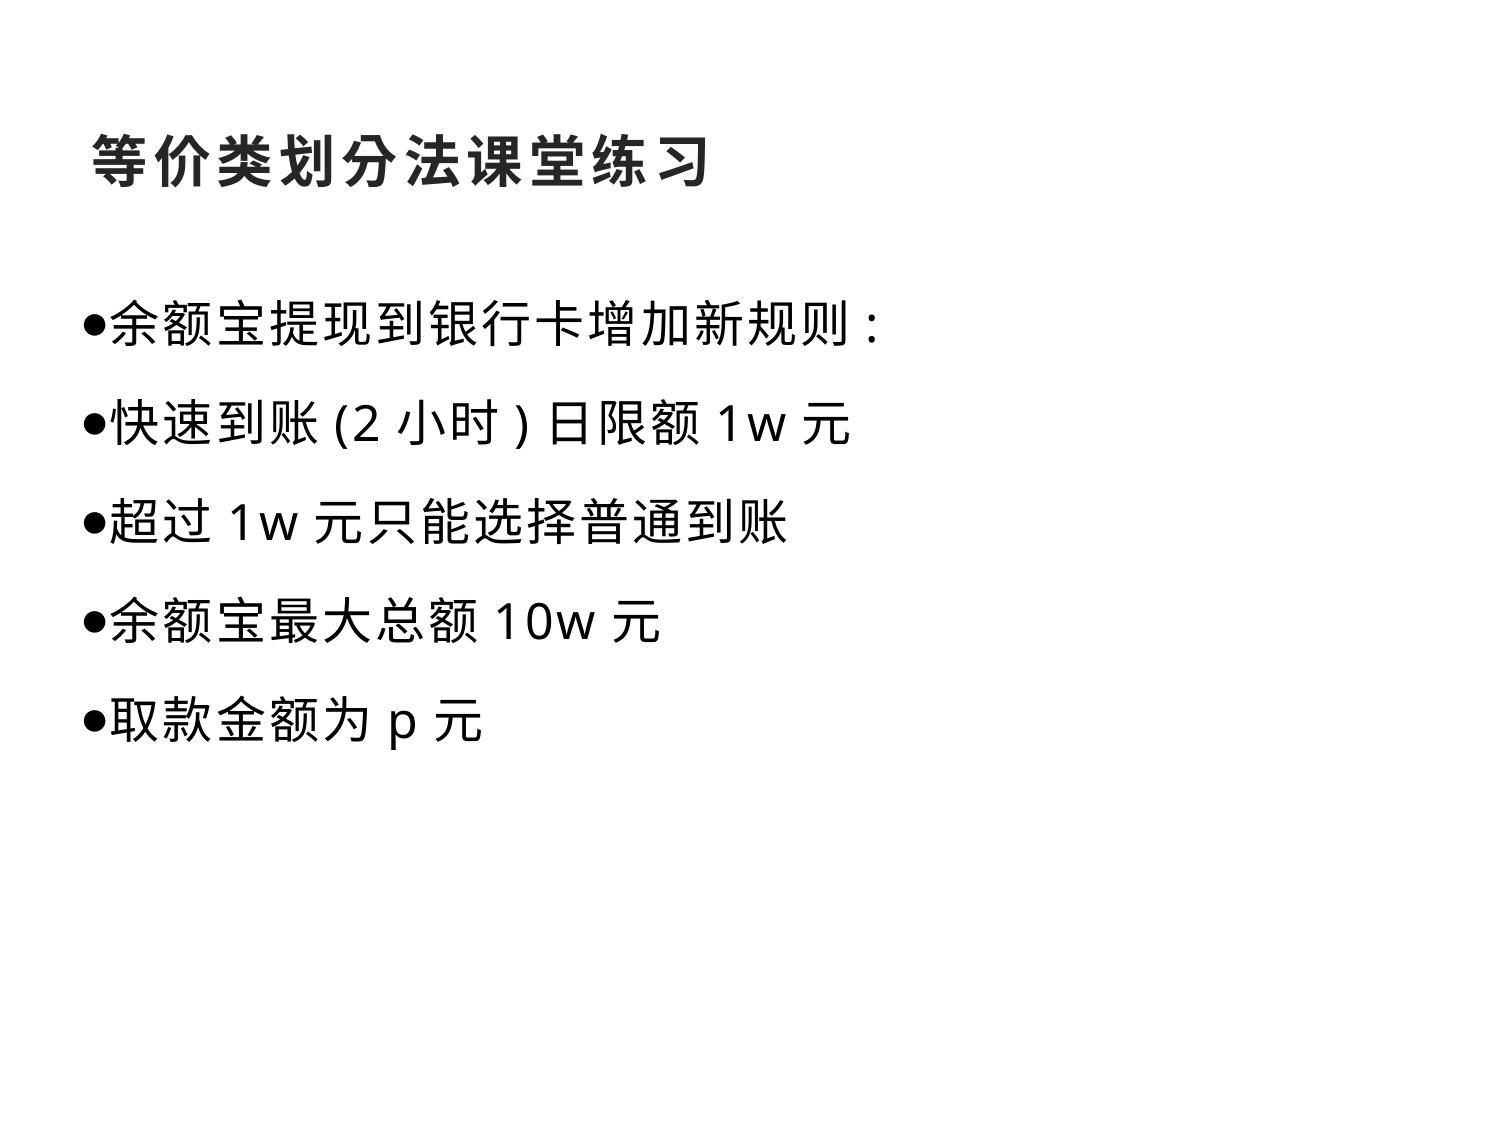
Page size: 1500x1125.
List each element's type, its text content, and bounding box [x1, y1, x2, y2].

list 余额宝提现到银行卡增加新规则: 快速到账(2小时)日限额1w元 超过1w元只能选择普通到账 余额宝最大总额10w元 取款金额为p元 [64, 267, 1415, 1048]
title 等价类划分法课堂练习 [76, 101, 1427, 218]
